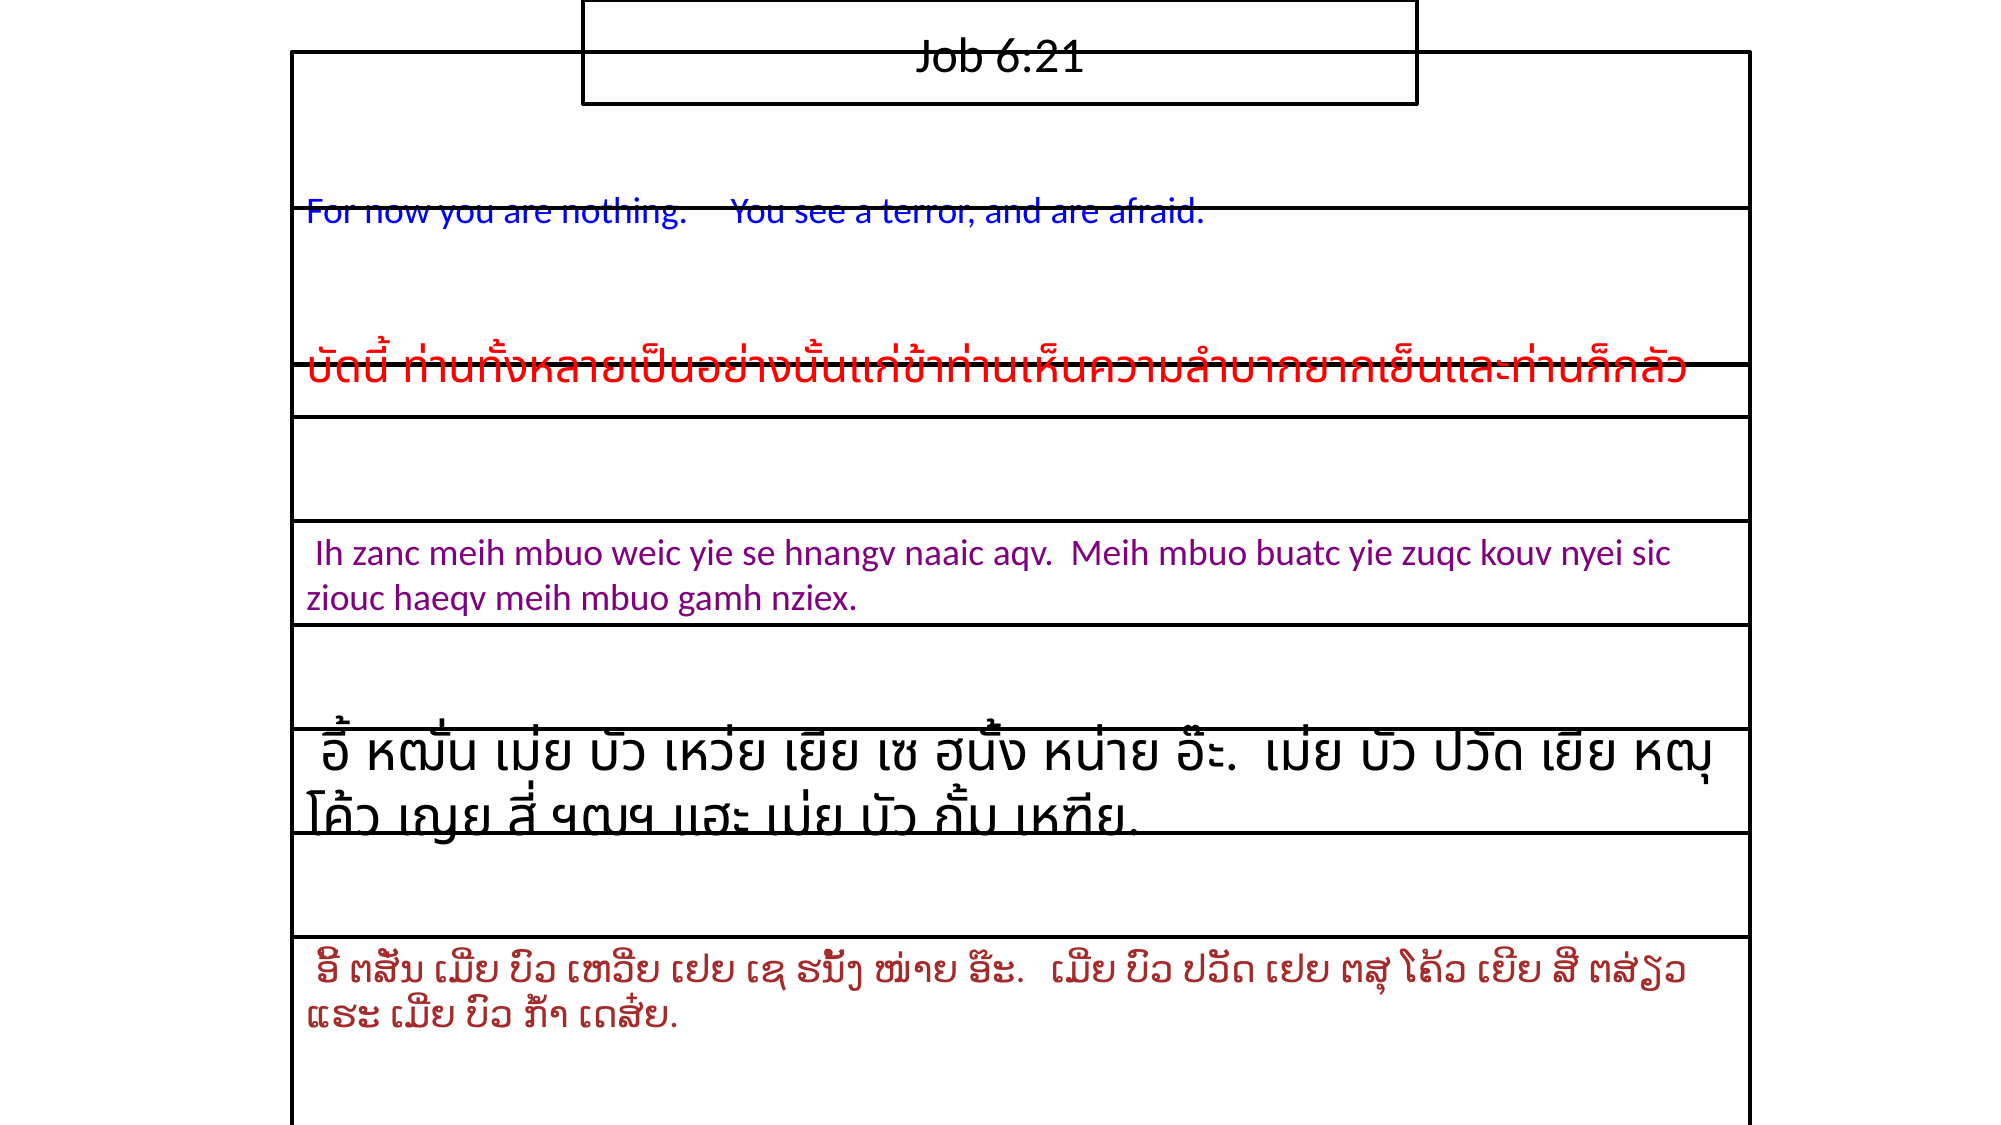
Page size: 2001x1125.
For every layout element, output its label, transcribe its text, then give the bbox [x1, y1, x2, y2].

text_box For now you are nothing. You see a terror, and are afraid. [290, 50, 1752, 206]
text_box Job 6:21 [581, 0, 1419, 50]
text_box บัดนี้ ท่าน​ทั้ง​หลาย​เป็น​อย่าง​นั้น​แก่​ข้าท่าน​เห็น​ความ​ลำบาก​ยากเย็น​และ​ท่าน​ก็​กลัว [290, 206, 1752, 415]
text_box อี้ หฒั่น เม่ย บัว เหว่ย เยีย เซ ฮนั้ง หน่าย อ๊ะ. เม่ย บัว ปวัด เยีย หฒุ โค้ว เญย สี่ ฯฒฯ แฮะ เม่ย บัว กั้ม เหฑีย. [290, 623, 1752, 831]
text_box Ih zanc meih mbuo weic yie se hnangv naaic aqv. Meih mbuo buatc yie zuqc kouv nyei sic ziouc haeqv meih mbuo gamh nziex. [290, 415, 1752, 623]
text_box ອີ້ ຕສັ່ນ ເມີ່ຍ ບົວ ເຫວີ່ຍ ເຢຍ ເຊ ຮນັ້ງ ໜ່າຍ ອ໊ະ. ເມີ່ຍ ບົວ ປວັດ ເຢຍ ຕສຸ ໂຄ້ວ ເຍີຍ ສີ່ ຕສ່ຽວ ແຮະ ເມີ່ຍ ບົວ ກ້ຳ ເດສ໋ຍ. [290, 831, 1752, 1125]
